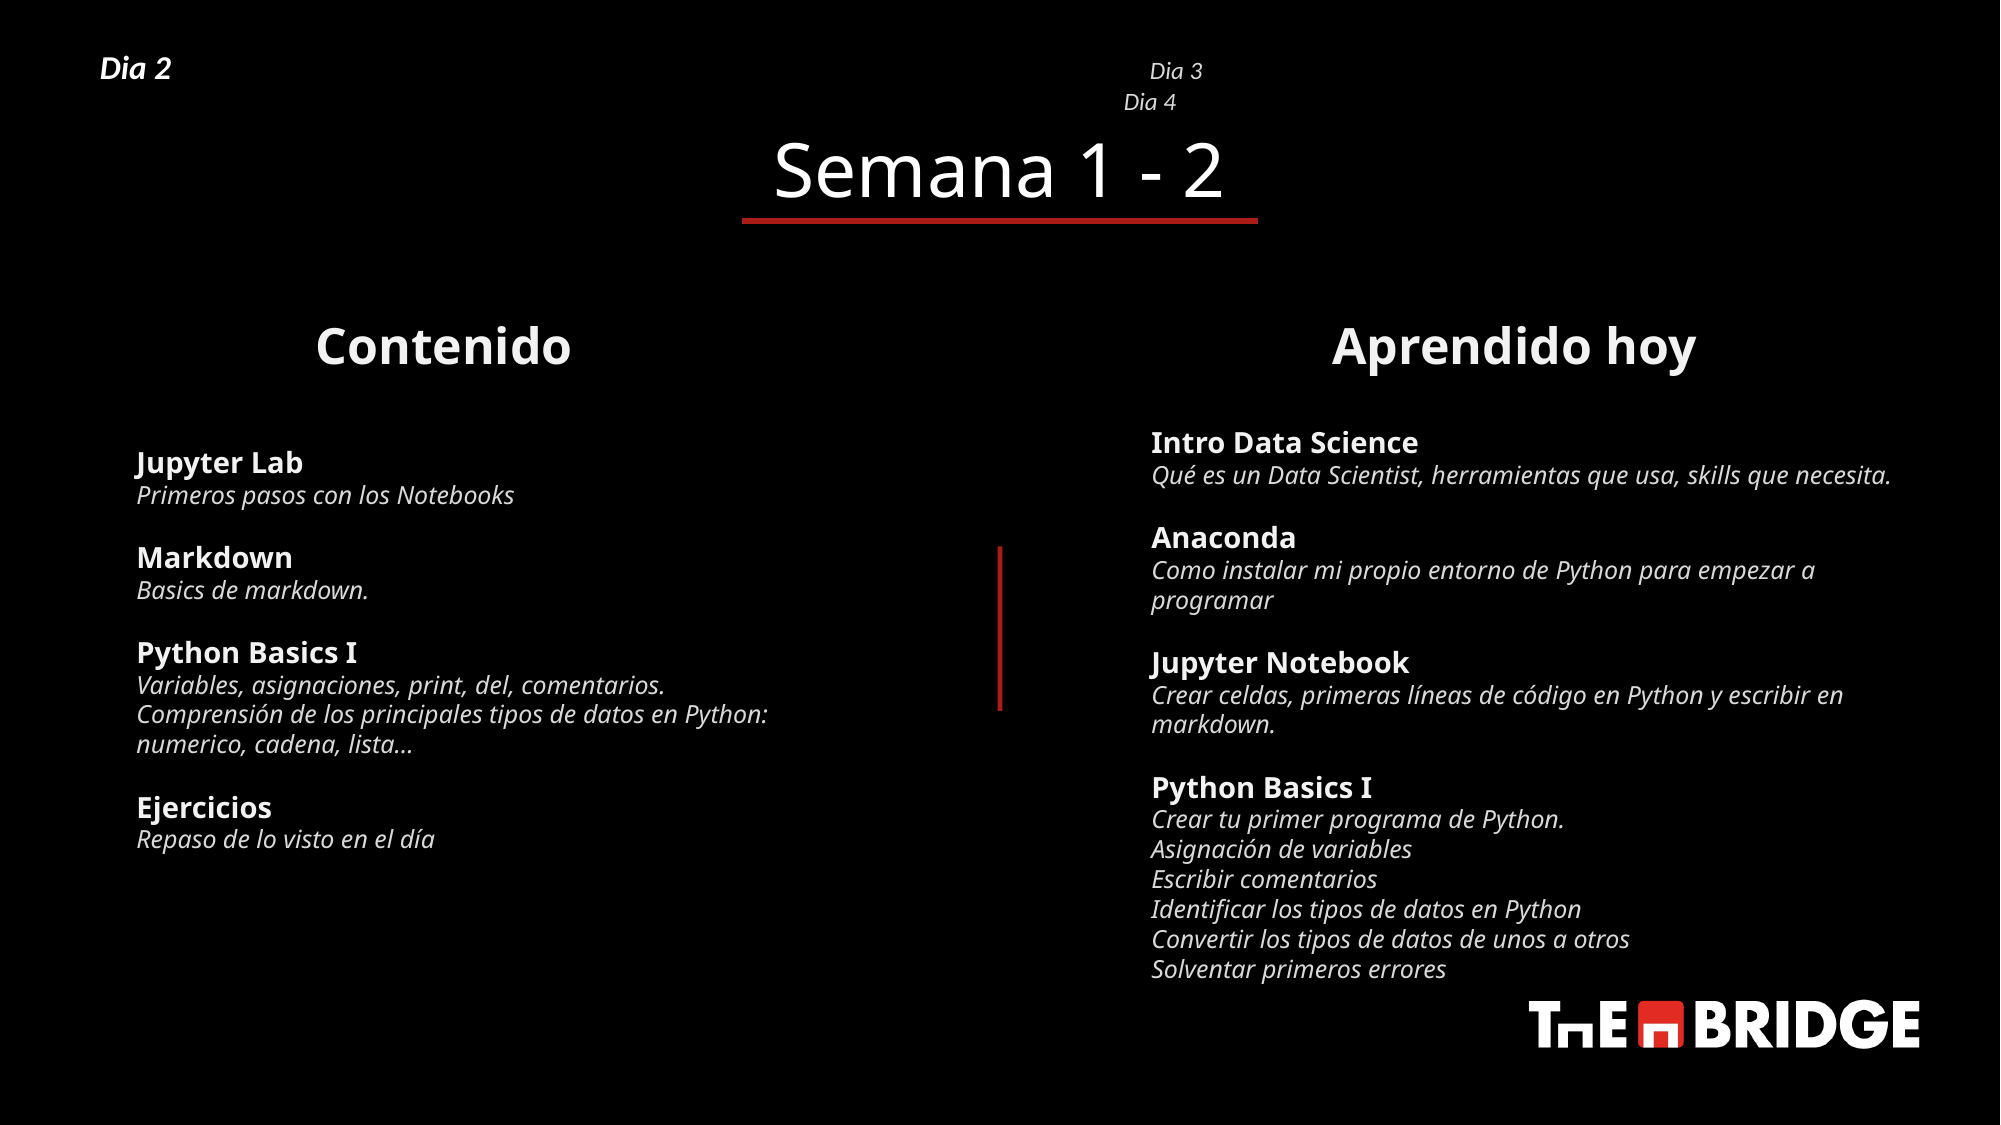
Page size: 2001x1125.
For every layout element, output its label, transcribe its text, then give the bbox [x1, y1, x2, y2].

title Semana 1 - 2 [485, 124, 1515, 224]
text_box Jupyter Lab Primeros pasos con los Notebooks Markdown Basics de markdown. Python Basics I Variables, asignaciones, print, del, comentarios. Comprensión de los principales tipos de datos en Python: numerico, cadena, lista… Ejercicios Repaso de lo visto en el día [121, 437, 890, 921]
picture [1527, 999, 1922, 1049]
text_box Intro Data Science Qué es un Data Scientist, herramientas que usa, skills que necesita. Anaconda Como instalar mi propio entorno de Python para empezar a programar Jupyter Notebook Crear celdas, primeras líneas de código en Python y escribir en markdown. Python Basics I Crear tu primer programa de Python. Asignación de variables Escribir comentarios Identificar los tipos de datos en Python Convertir los tipos de datos de unos a otros Solventar primeros errores [1136, 417, 1918, 1021]
text_box [741, 217, 1259, 225]
text_box Aprendido hoy [1216, 307, 1813, 382]
text_box Contenido [146, 307, 743, 382]
text_box [997, 545, 1003, 712]
text_box Dia 2 Dia 3 Dia 4 [59, 38, 1941, 124]
